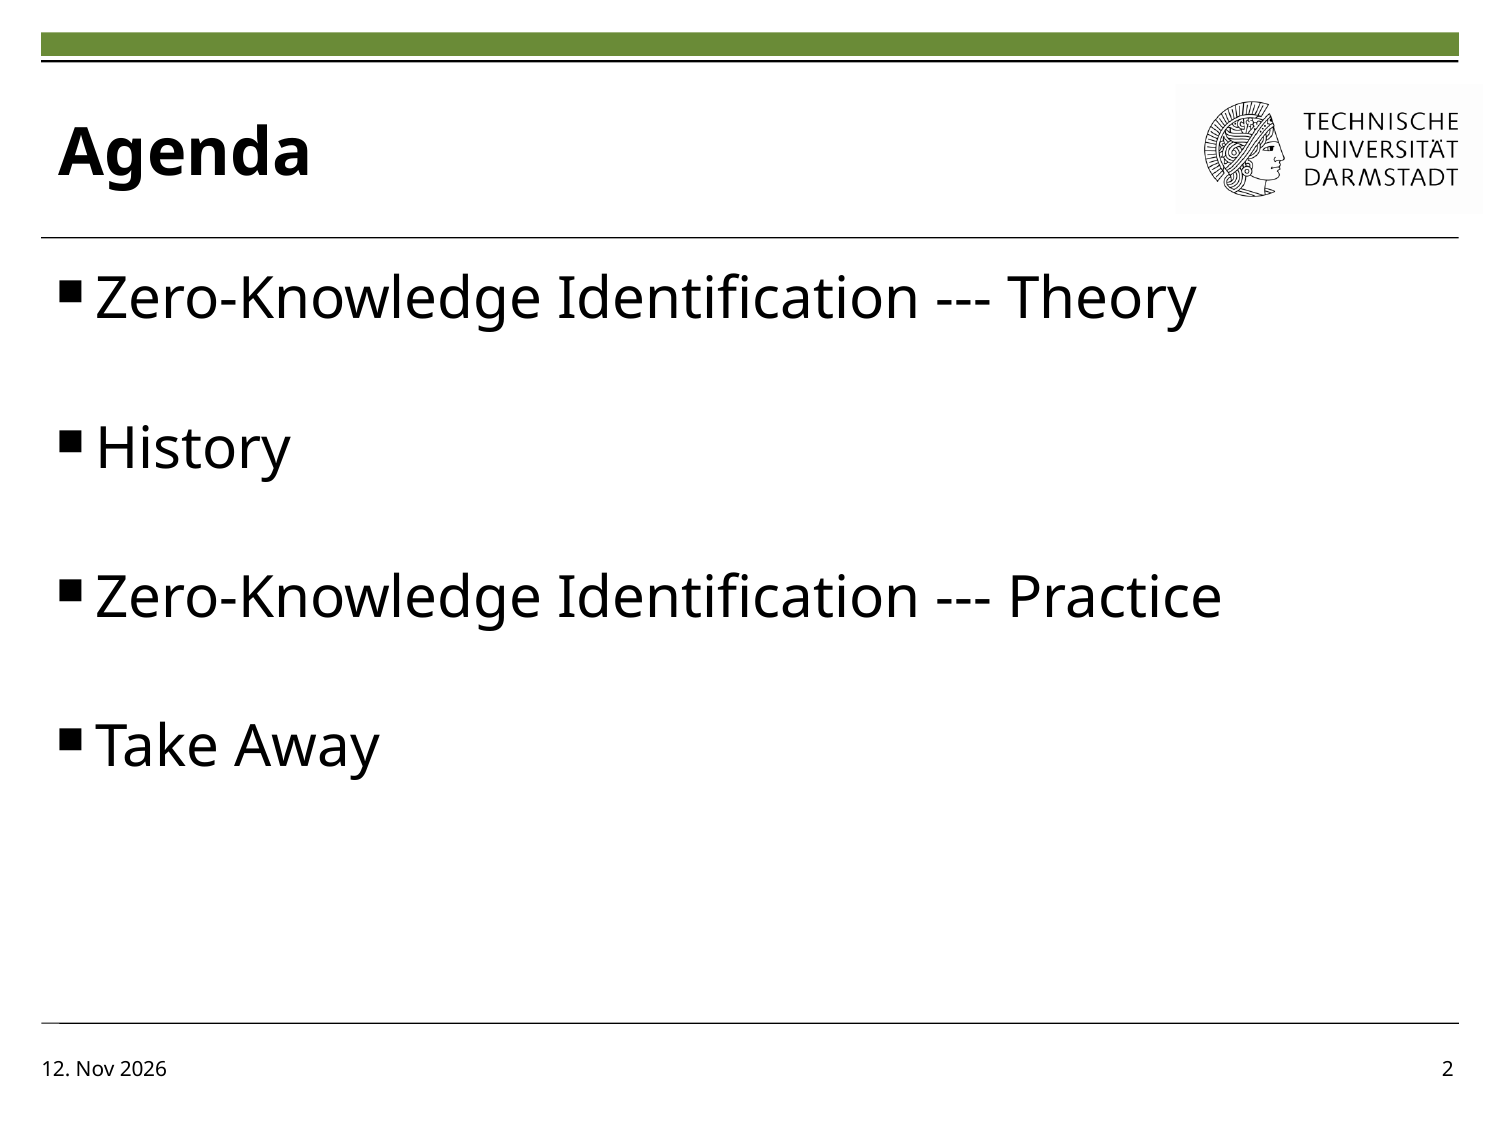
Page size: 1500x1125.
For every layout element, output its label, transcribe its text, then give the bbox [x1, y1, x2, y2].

footer 10-10-13 2 [40, 1055, 1460, 1095]
list Zero-Knowledge Identification --- Theory History Zero-Knowledge Identification --- Practice Take Away [40, 260, 1459, 1000]
title Agenda [58, 79, 1188, 218]
picture [1188, 84, 1483, 214]
